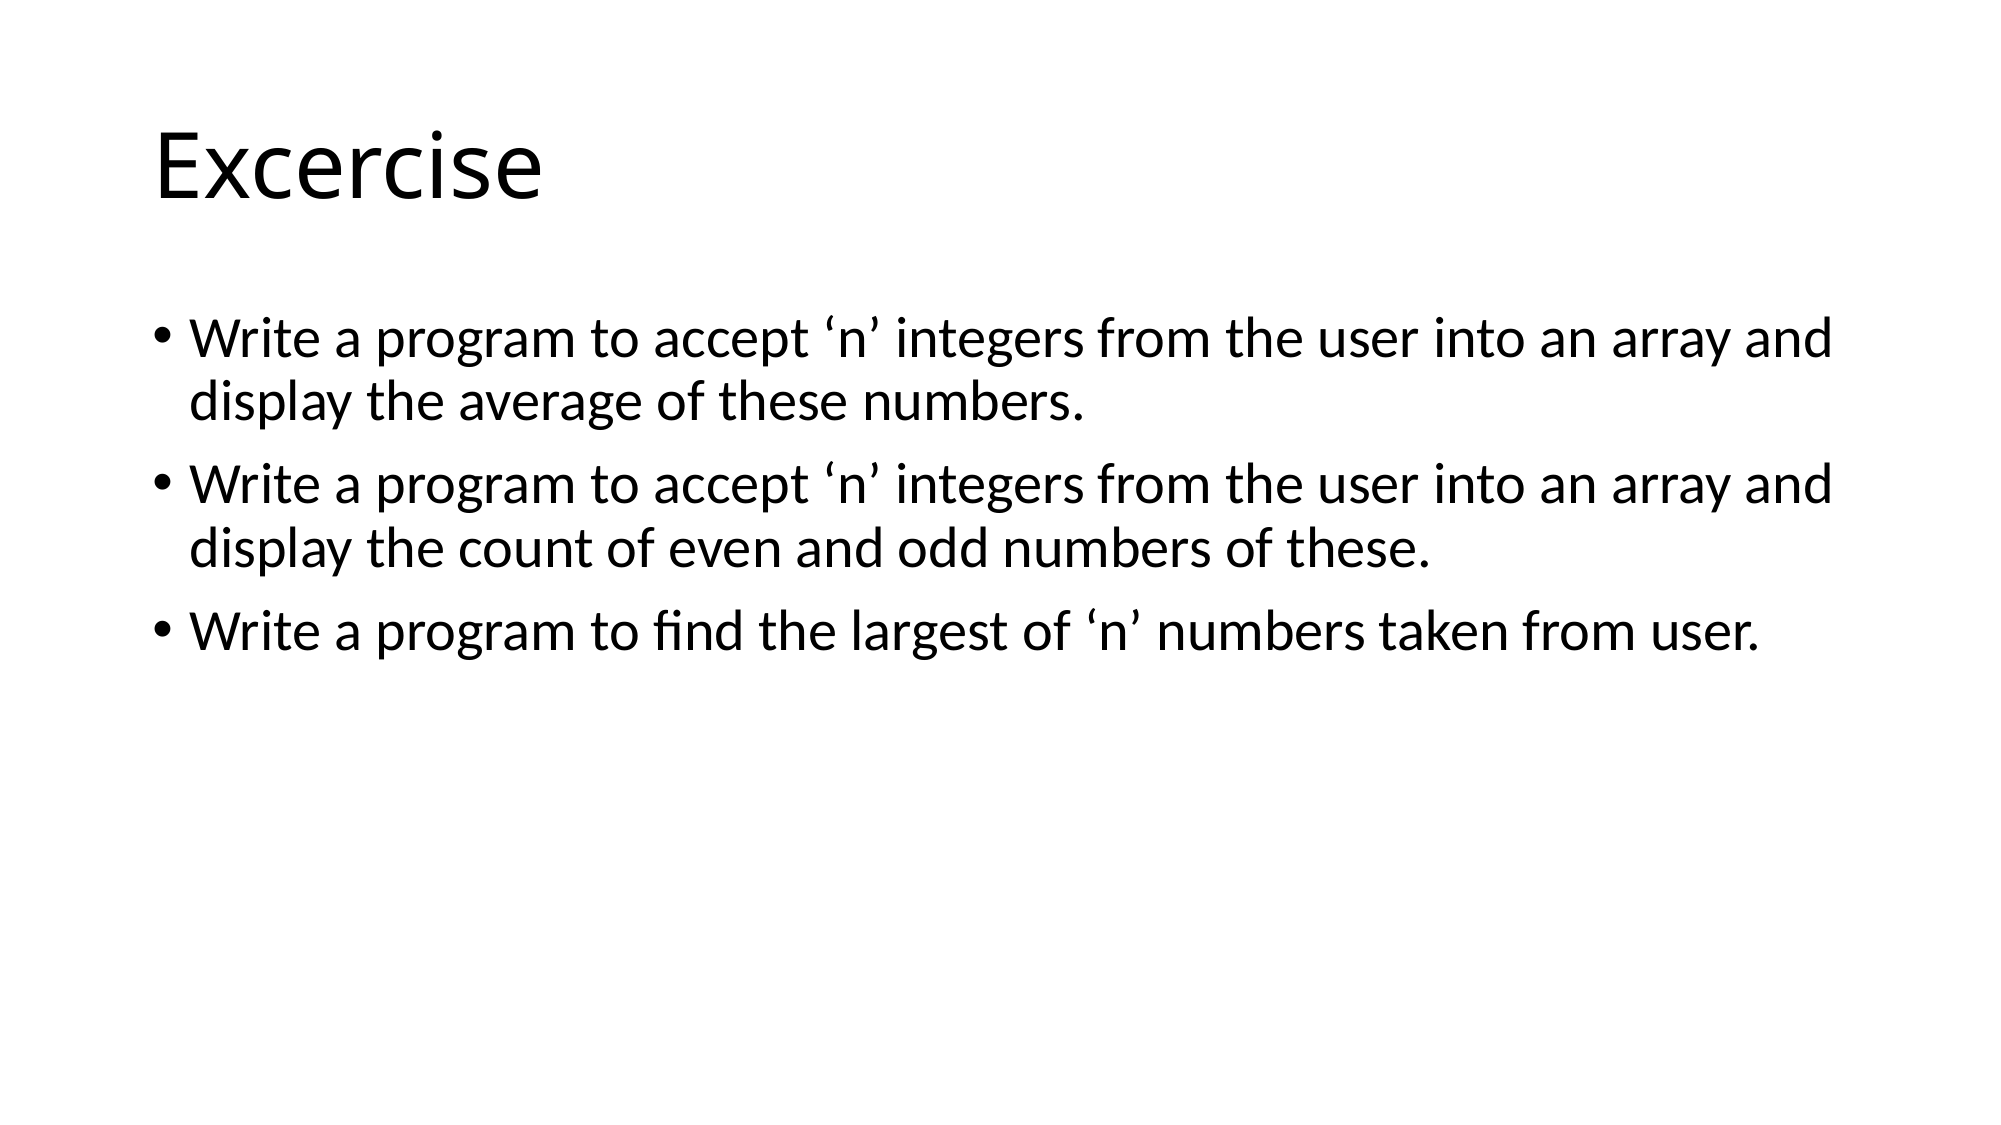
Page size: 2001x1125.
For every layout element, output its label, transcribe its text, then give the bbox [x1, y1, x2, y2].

list Write a program to accept ‘n’ integers from the user into an array and display the average of these numbers. Write a program to accept ‘n’ integers from the user into an array and display the count of even and odd numbers of these. Write a program to find the largest of ‘n’ numbers taken from user. [137, 299, 1863, 1014]
title Excercise [137, 59, 1863, 278]
